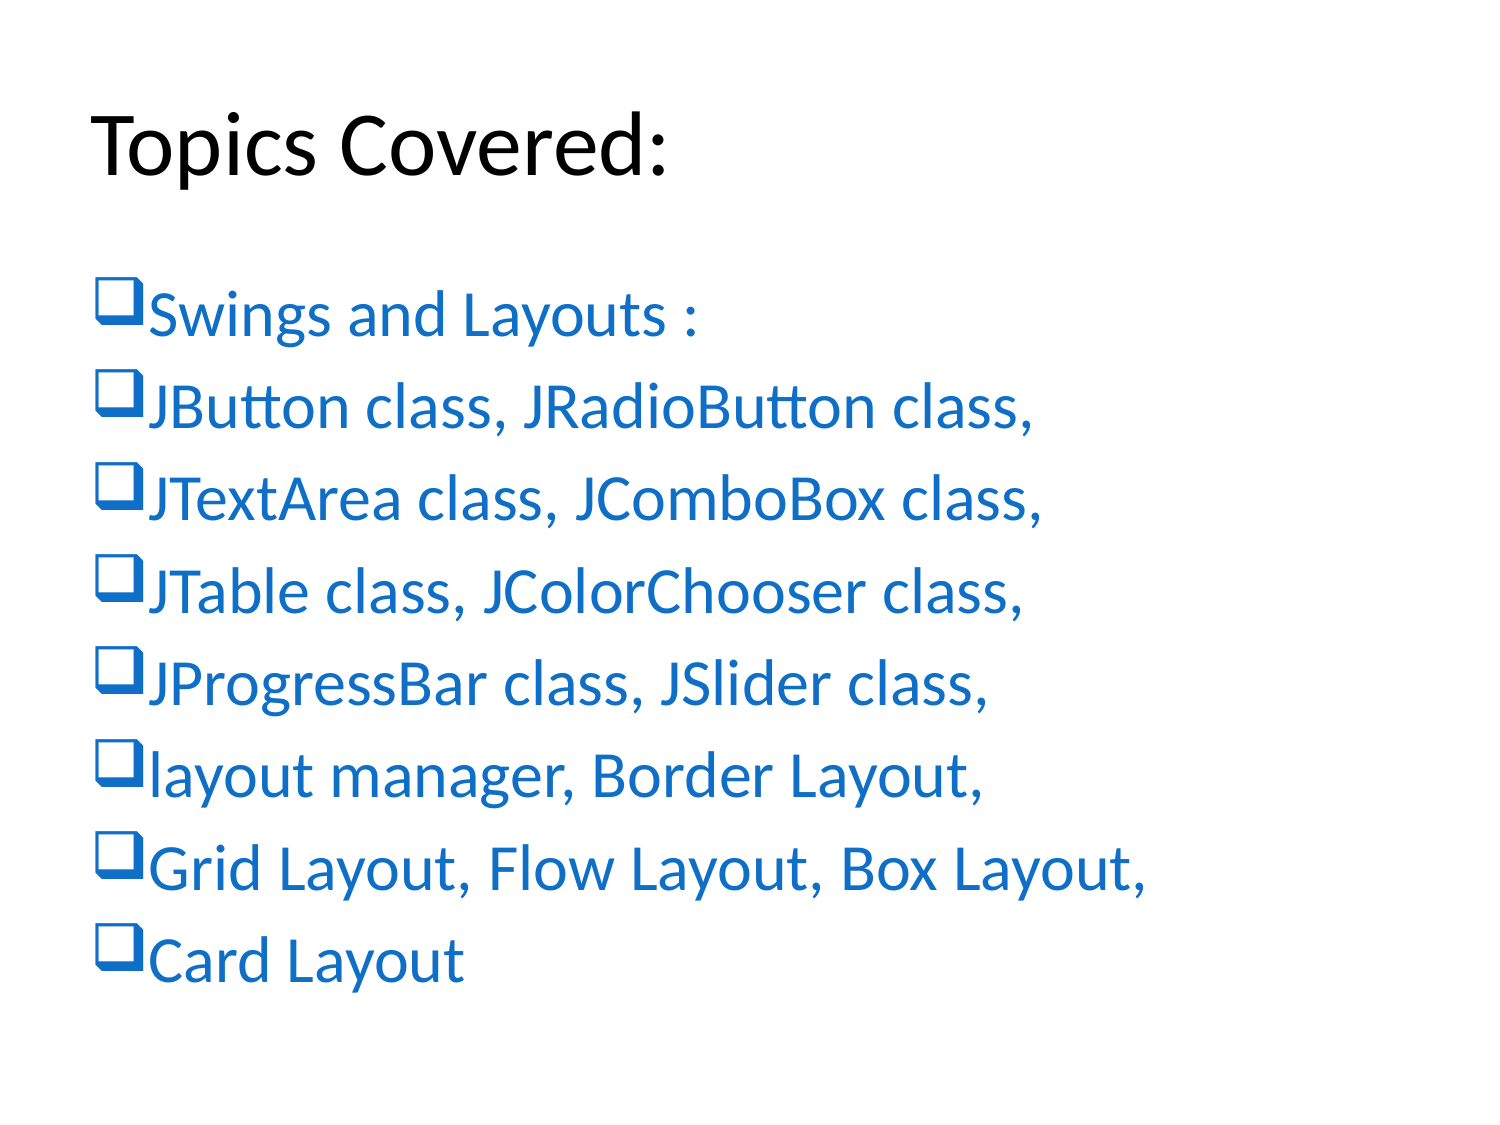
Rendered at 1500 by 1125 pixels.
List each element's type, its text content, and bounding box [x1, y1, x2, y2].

list Swings and Layouts : JButton class, JRadioButton class, JTextArea class, JComboBox class, JTable class, JColorChooser class, JProgressBar class, JSlider class, layout manager, Border Layout, Grid Layout, Flow Layout, Box Layout, Card Layout [75, 262, 1425, 1005]
title Topics Covered: [75, 45, 1425, 233]
